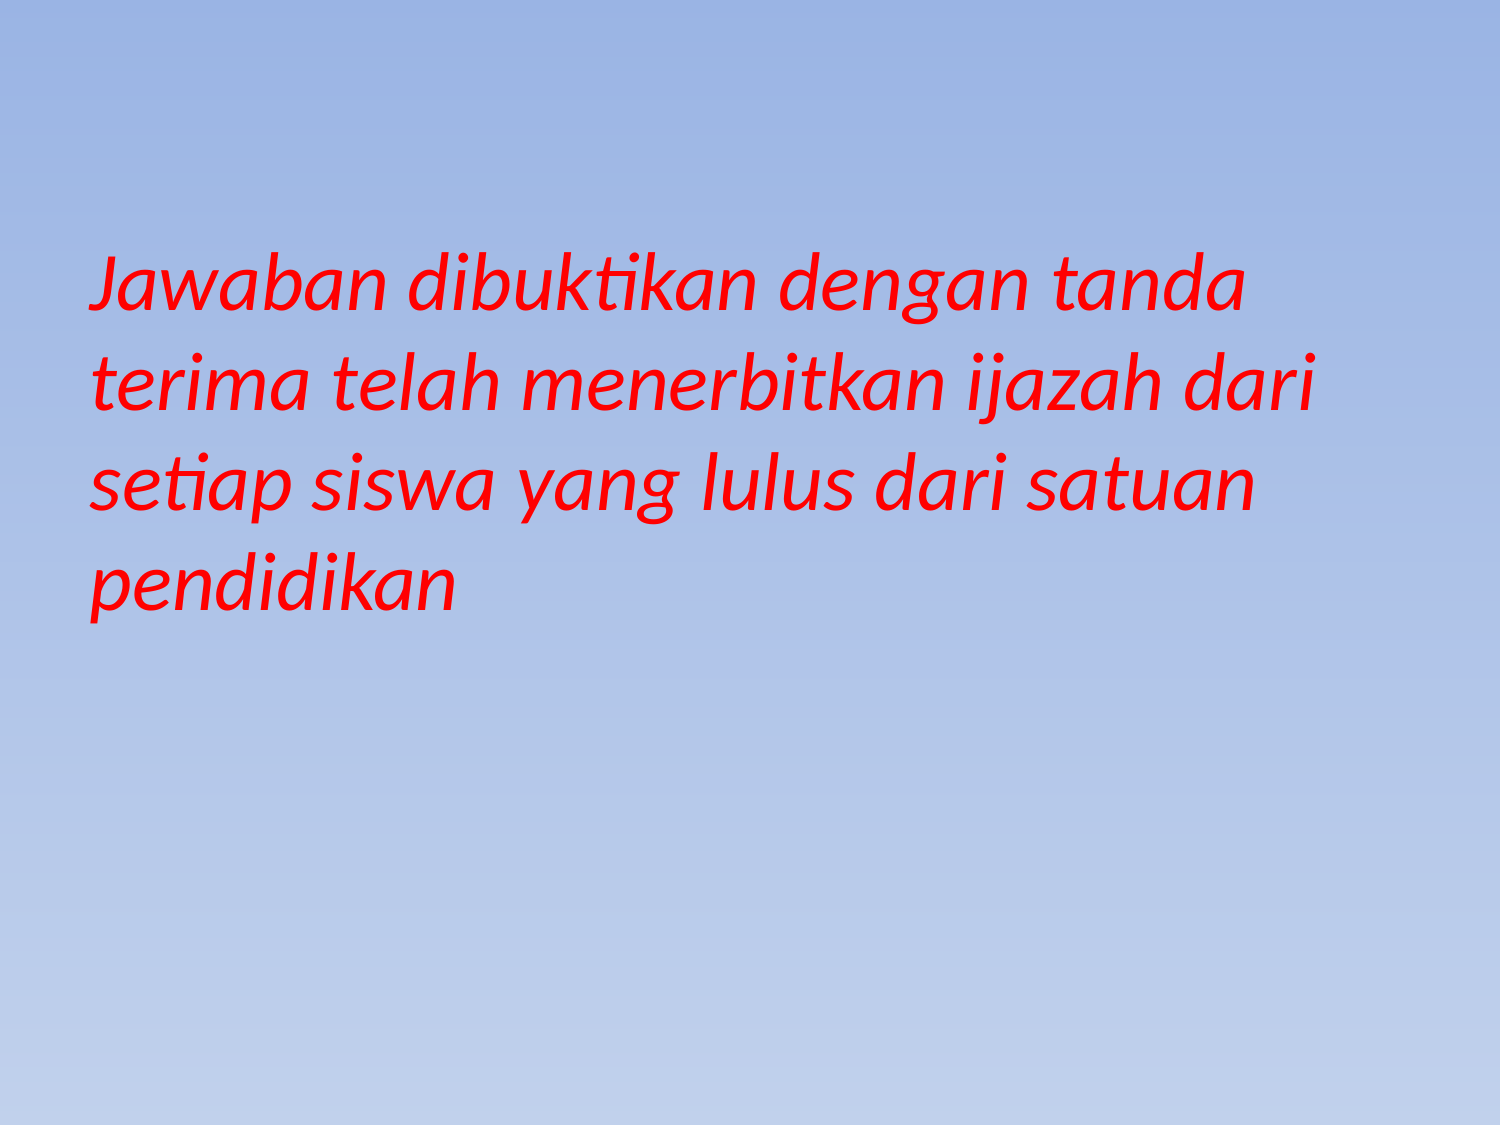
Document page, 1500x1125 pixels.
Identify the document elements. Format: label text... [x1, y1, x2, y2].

text_box Jawaban dibuktikan dengan tanda terima telah menerbitkan ijazah dari setiap siswa yang lulus dari satuan pendidikan [75, 174, 1400, 635]
